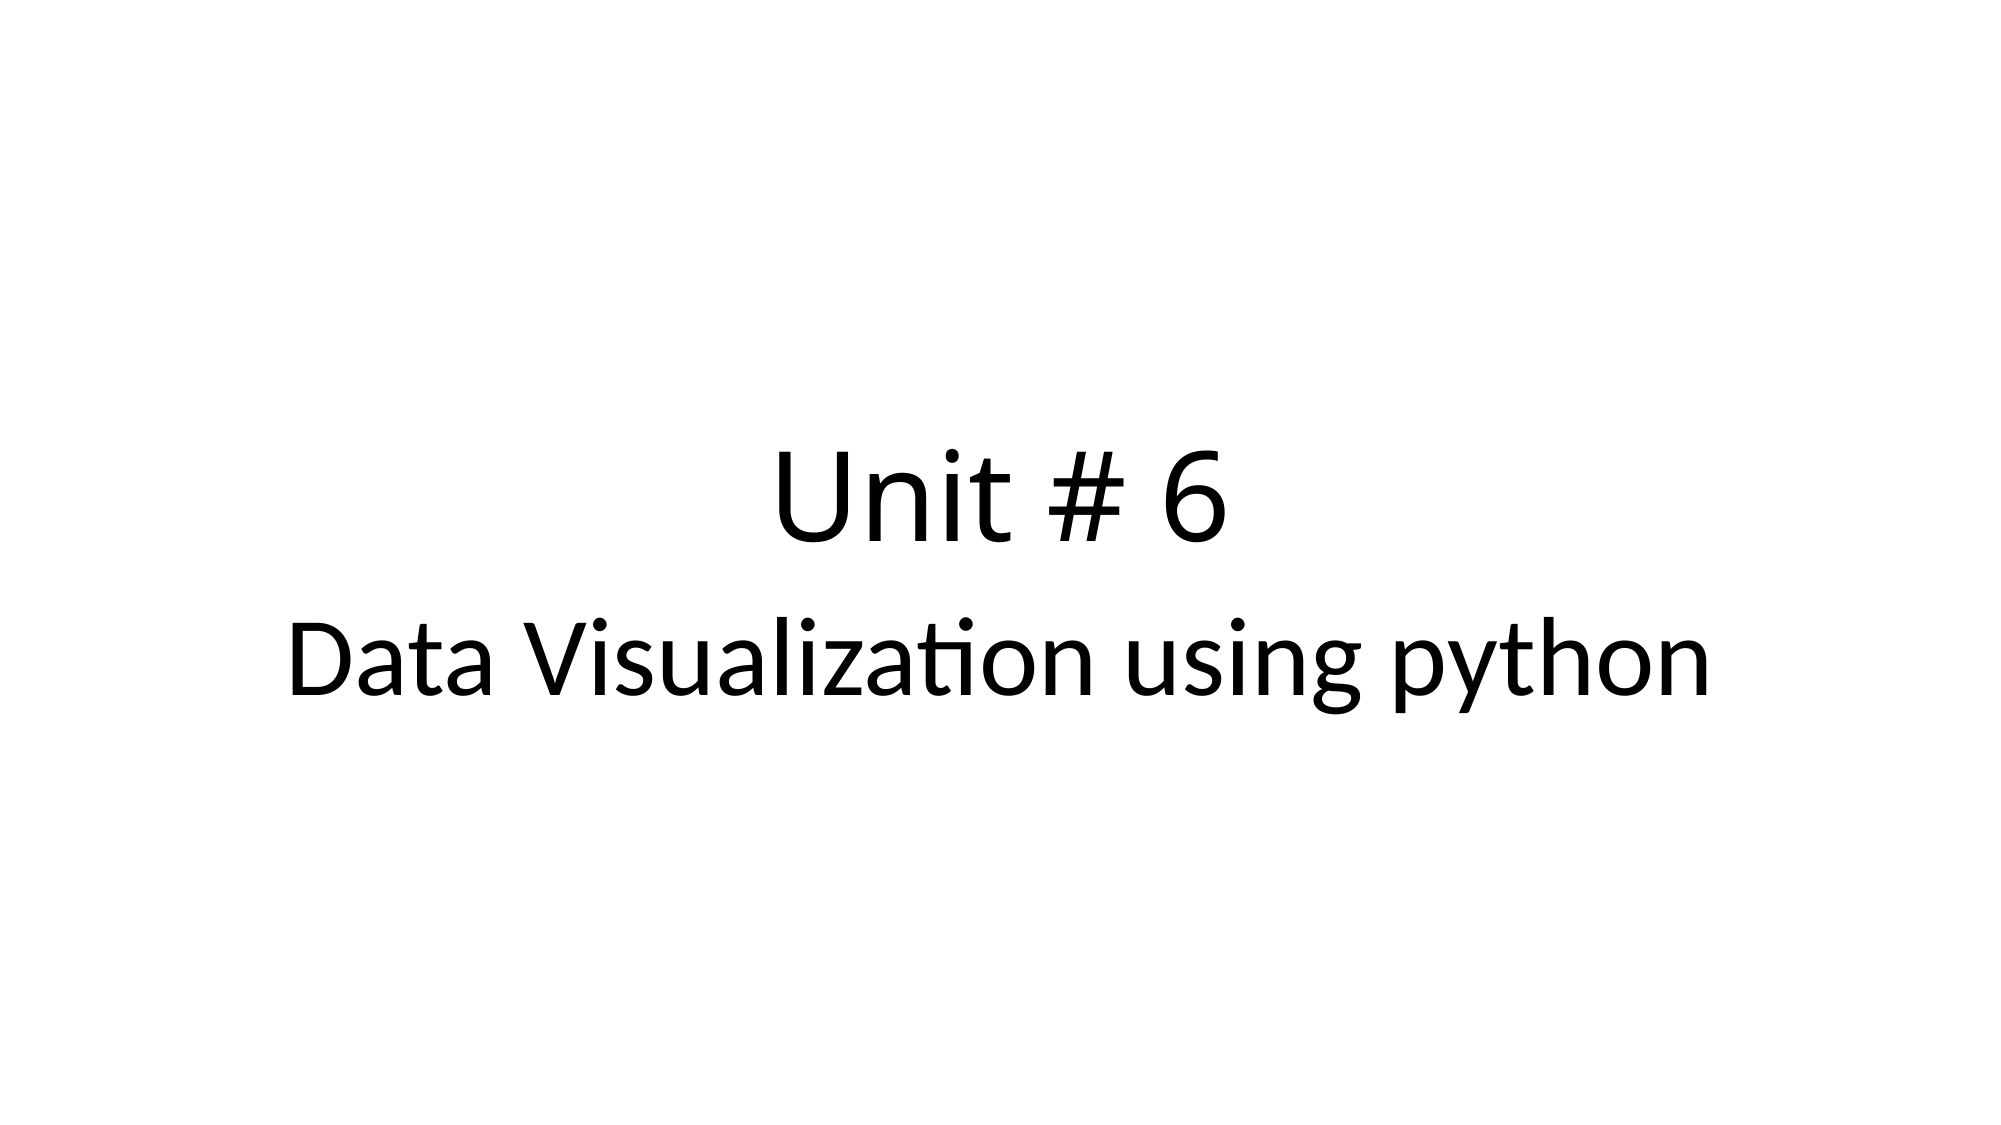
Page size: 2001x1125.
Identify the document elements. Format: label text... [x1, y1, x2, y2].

title Unit # 6 [249, 184, 1750, 576]
subtitle Data Visualization using python [249, 590, 1750, 863]
